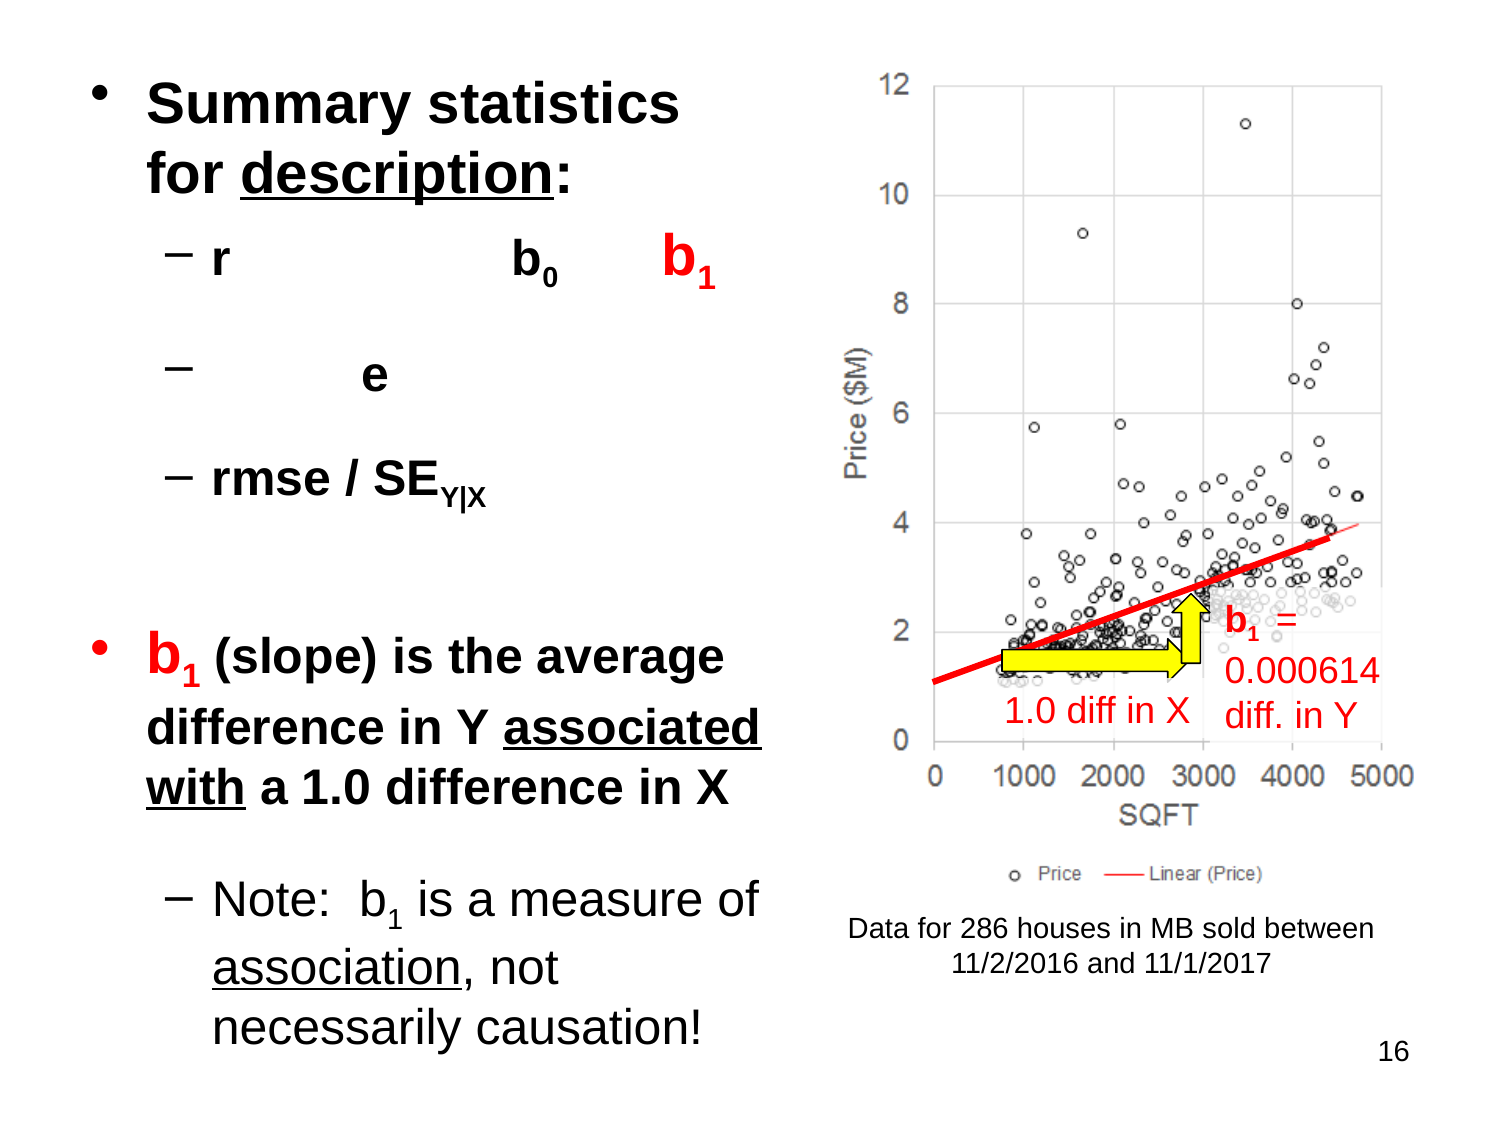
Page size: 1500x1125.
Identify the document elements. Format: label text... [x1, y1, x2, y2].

slide_number 16 [1074, 1024, 1426, 1103]
text_box Data for 286 houses in MB sold between 11/2/2016 and 11/1/2017 [798, 902, 1425, 988]
picture [809, 59, 1439, 904]
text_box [932, 537, 1330, 683]
